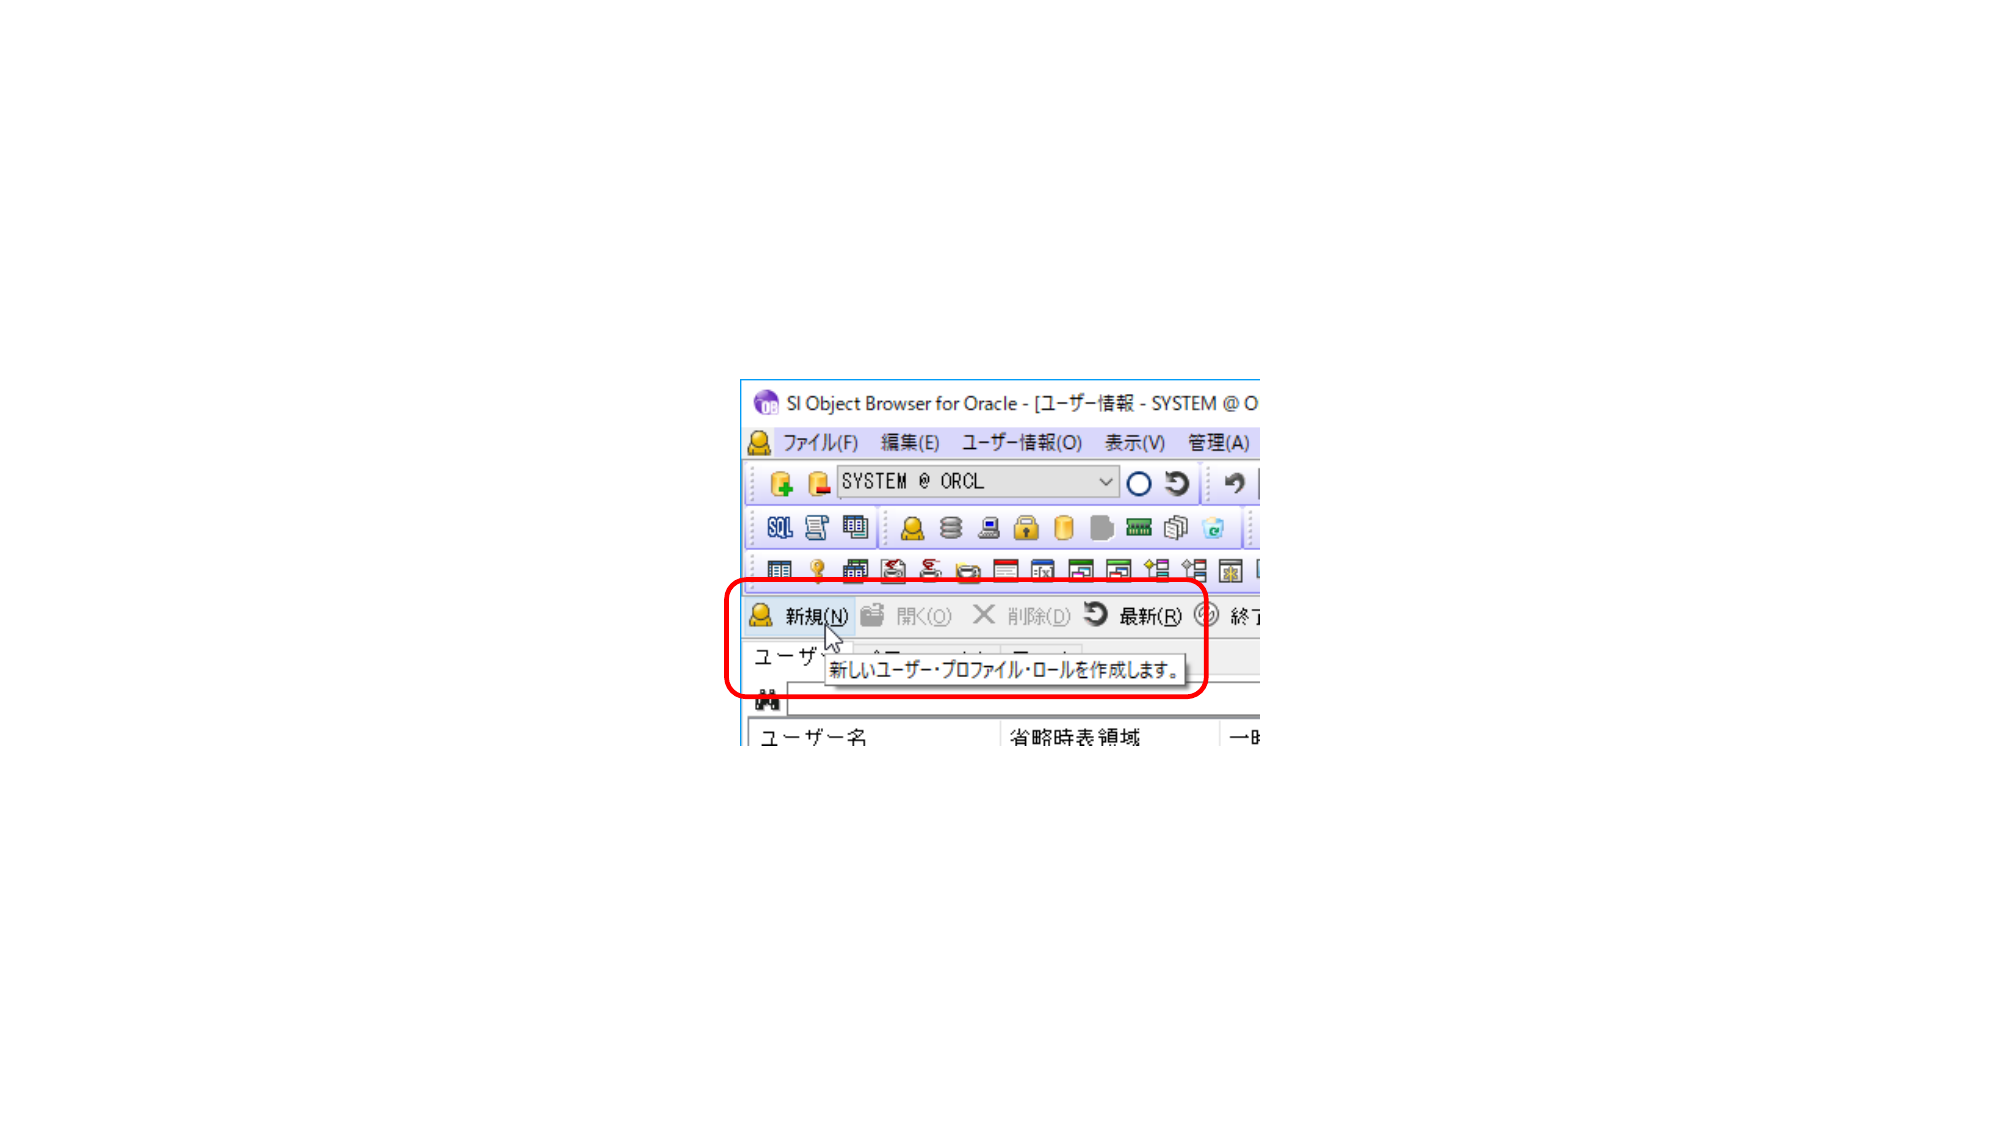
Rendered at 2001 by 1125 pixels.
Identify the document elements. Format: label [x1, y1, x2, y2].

text_box [725, 579, 740, 697]
picture [740, 379, 1260, 746]
